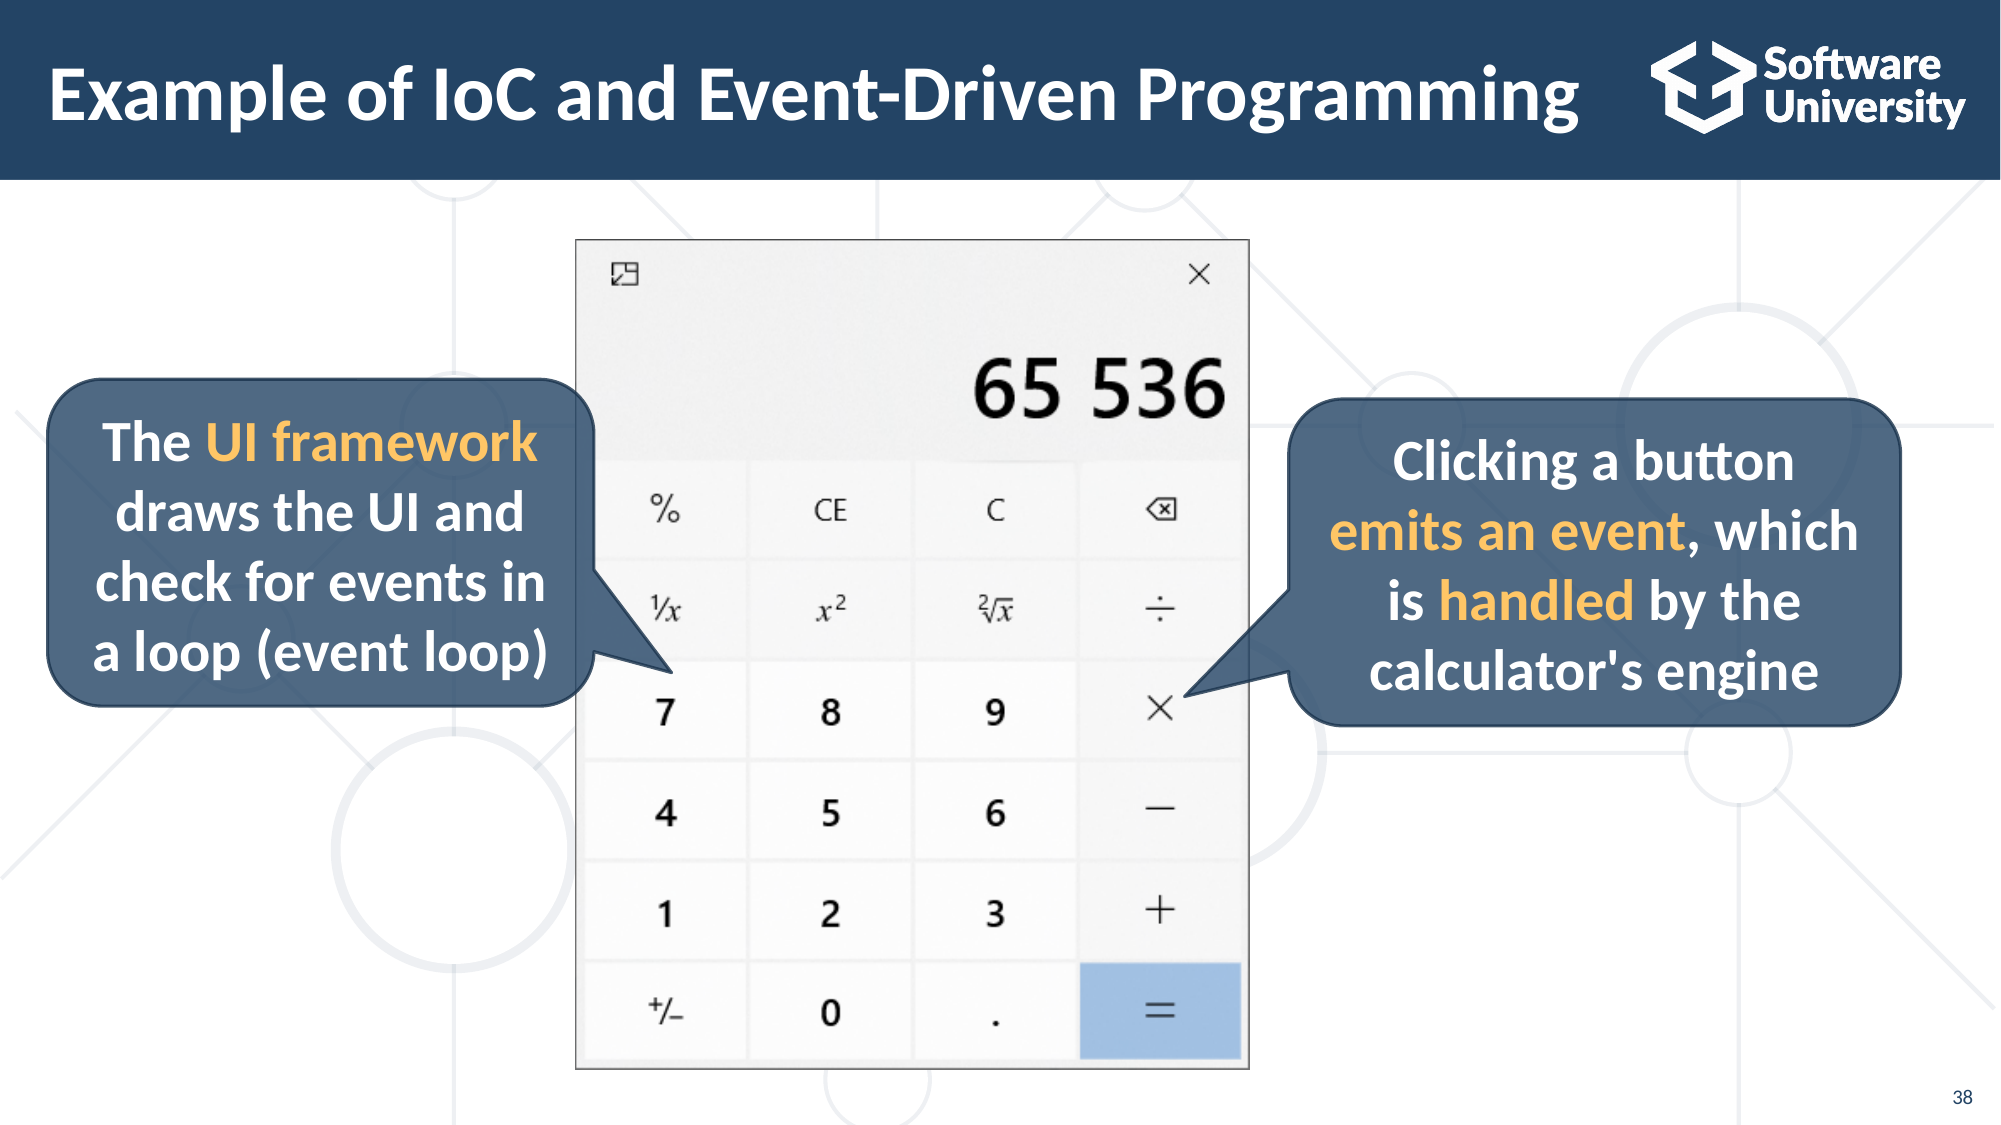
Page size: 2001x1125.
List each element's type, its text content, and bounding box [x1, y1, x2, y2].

picture [575, 239, 1250, 1070]
title Example of IoC and Event-Driven Programming [31, 16, 1625, 162]
text_box The UI framework draws the UI and check for events in a loop (event loop) [45, 377, 570, 709]
slide_number 38 [1927, 1067, 1989, 1117]
text_box Clicking a button emits an event, which is handled by the calculator's engine [1255, 396, 1903, 729]
picture [1651, 41, 1966, 134]
